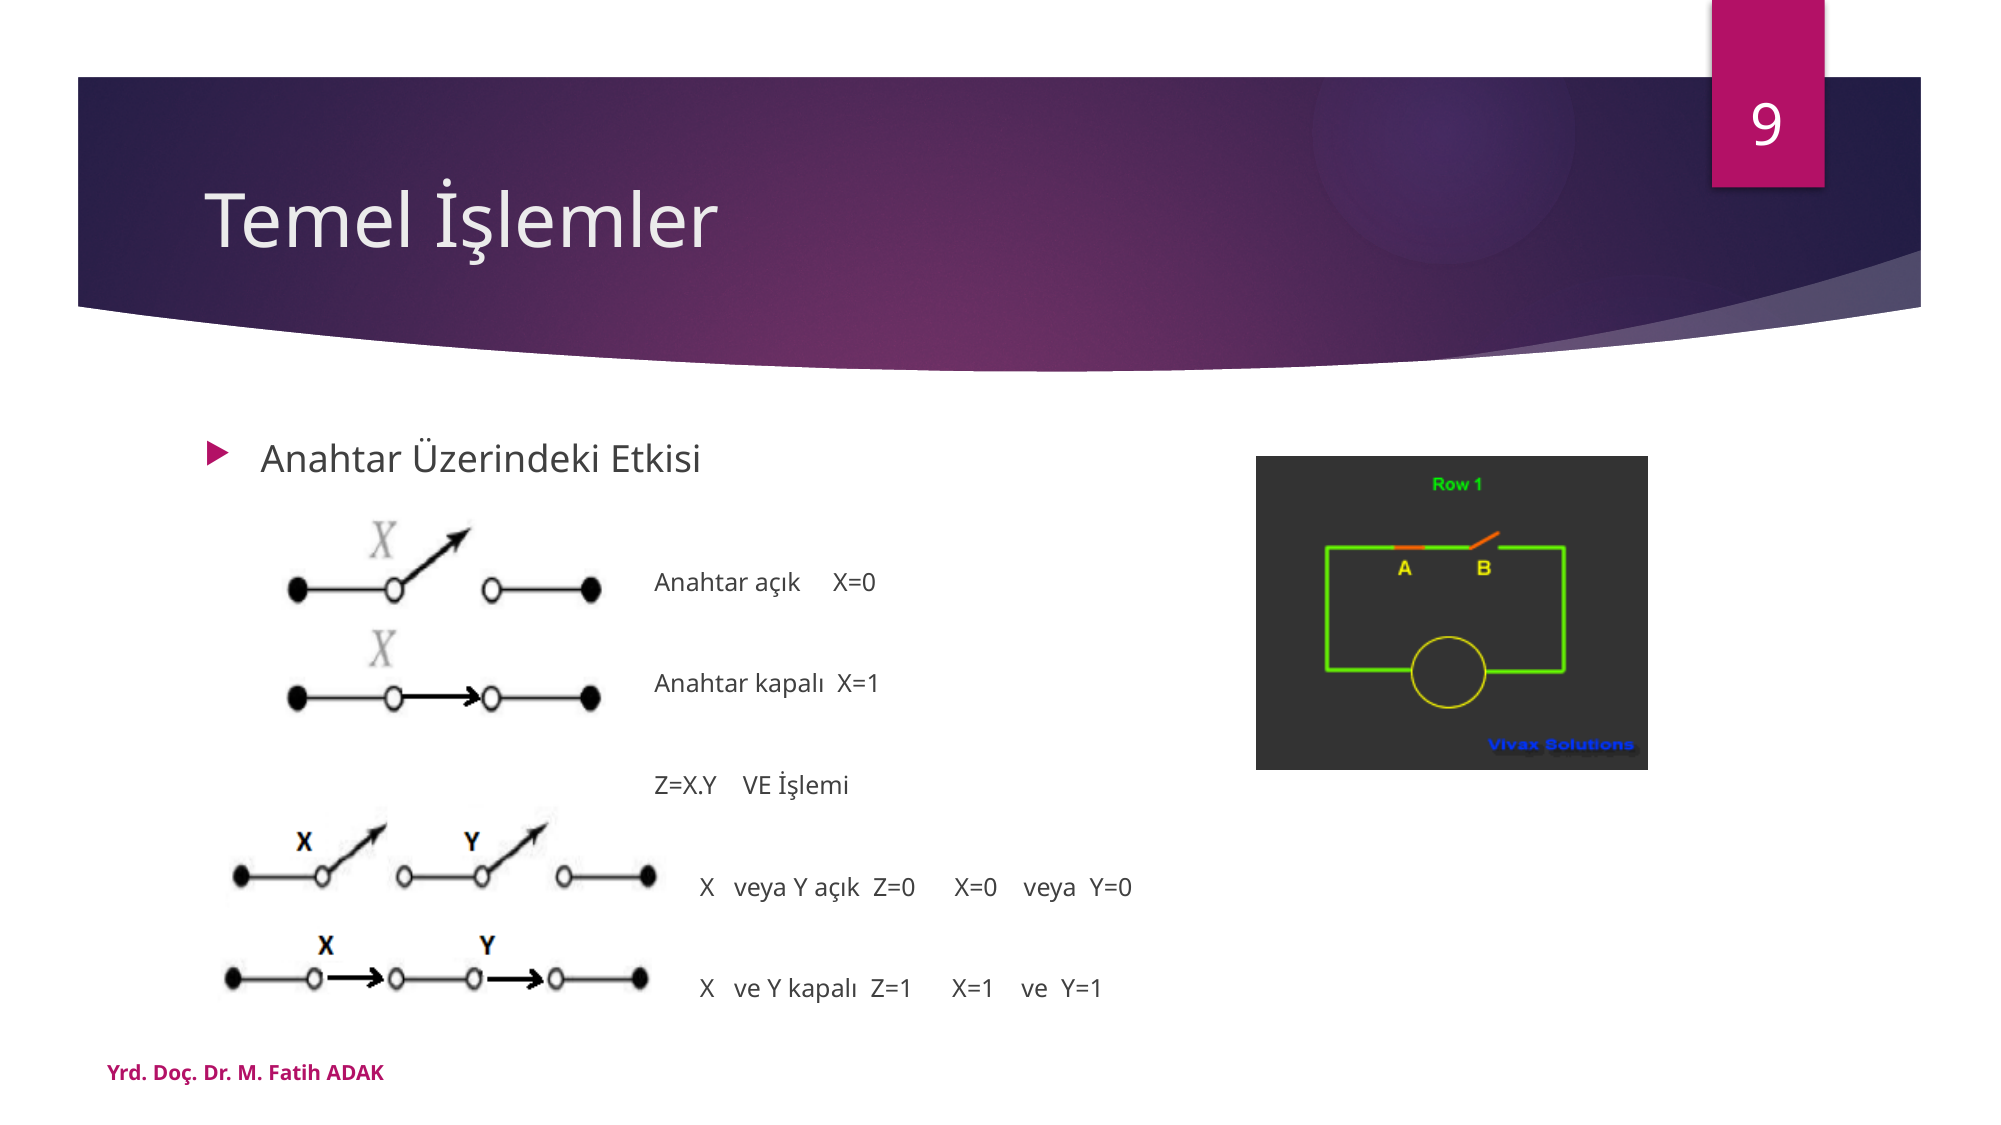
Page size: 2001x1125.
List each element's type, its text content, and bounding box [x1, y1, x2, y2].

picture [1256, 456, 1648, 770]
picture [215, 925, 652, 1005]
picture [264, 504, 627, 747]
footer Yrd. Doç. Dr. M. Fatih ADAK [92, 1048, 726, 1099]
picture [209, 796, 682, 909]
slide_number 9 [1698, 48, 1836, 175]
title Temel İşlemler [189, 159, 1627, 276]
list Anahtar Üzerindeki Etkisi Anahtar açık X=0 Anahtar kapalı X=1 Z=X.Y VE İşlemi X veya Y açık Z=0 X=0 veya Y=0 X ve Y kapalı Z=1 X=1 ve Y=1 [189, 427, 1638, 1086]
